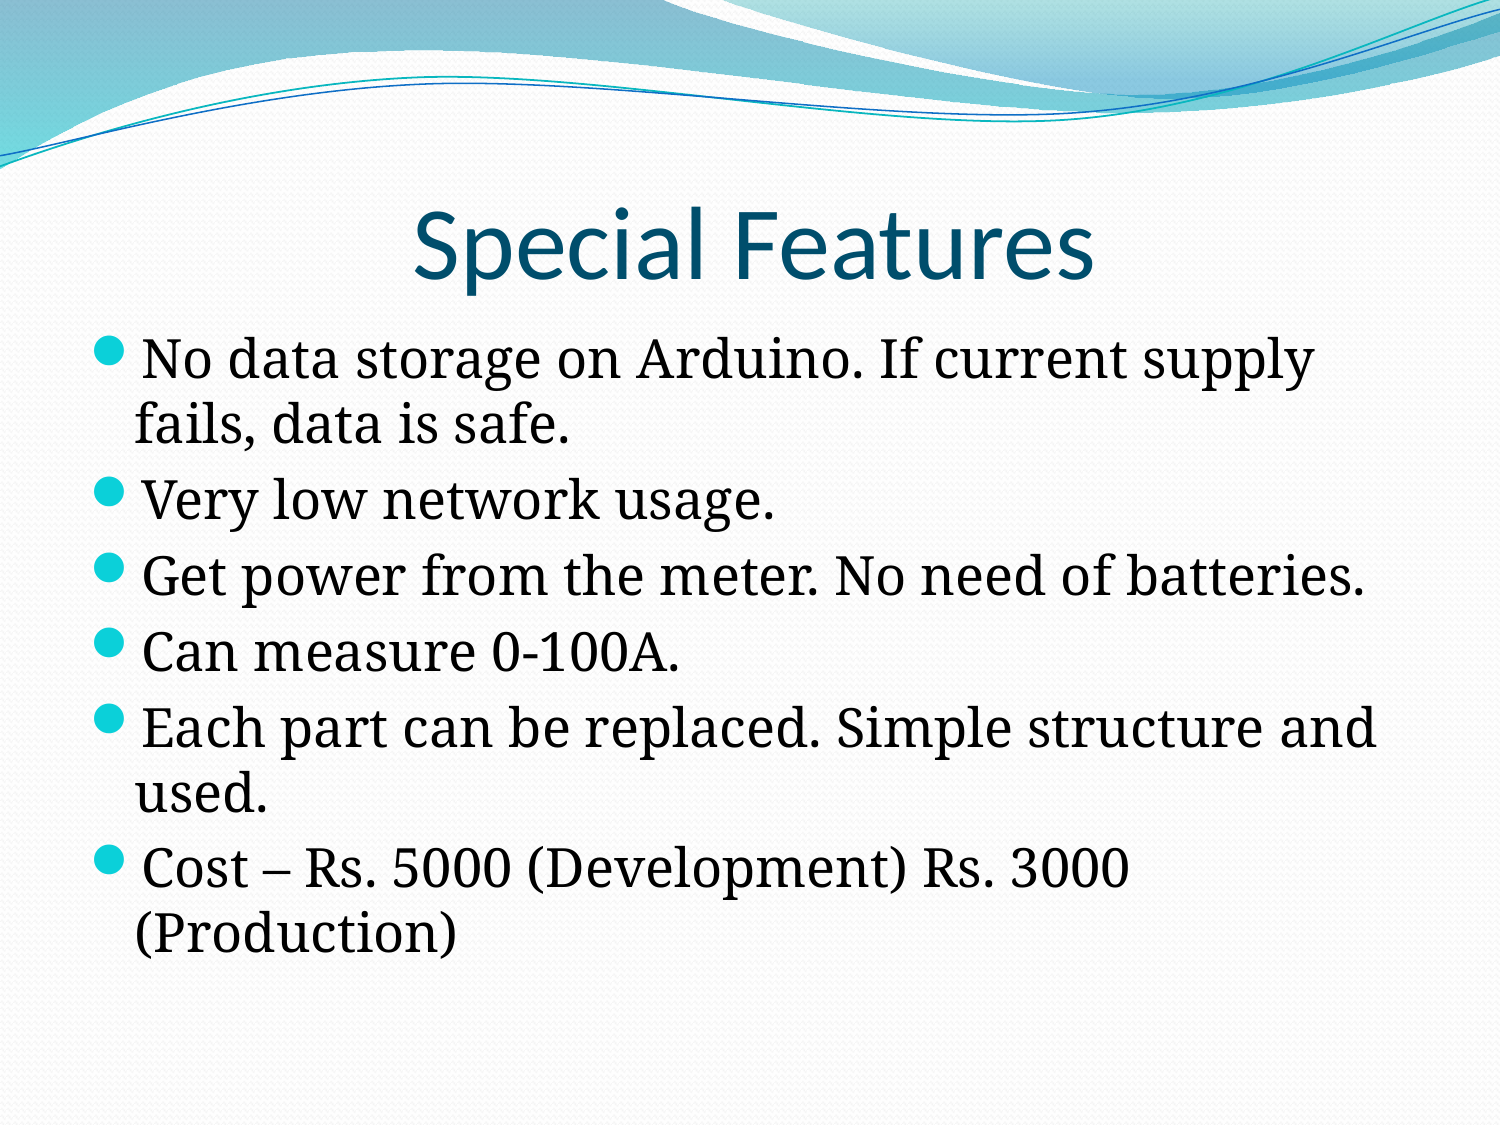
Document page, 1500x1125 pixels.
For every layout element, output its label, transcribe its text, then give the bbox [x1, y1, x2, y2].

title Special Features [79, 162, 1430, 300]
list No data storage on Arduino. If current supply fails, data is safe. Very low network usage. Get power from the meter. No need of batteries. Can measure 0-100A. Each part can be replaced. Simple structure and used. Cost – Rs. 5000 (Development) Rs. 3000 (Production) [75, 317, 1425, 1038]
